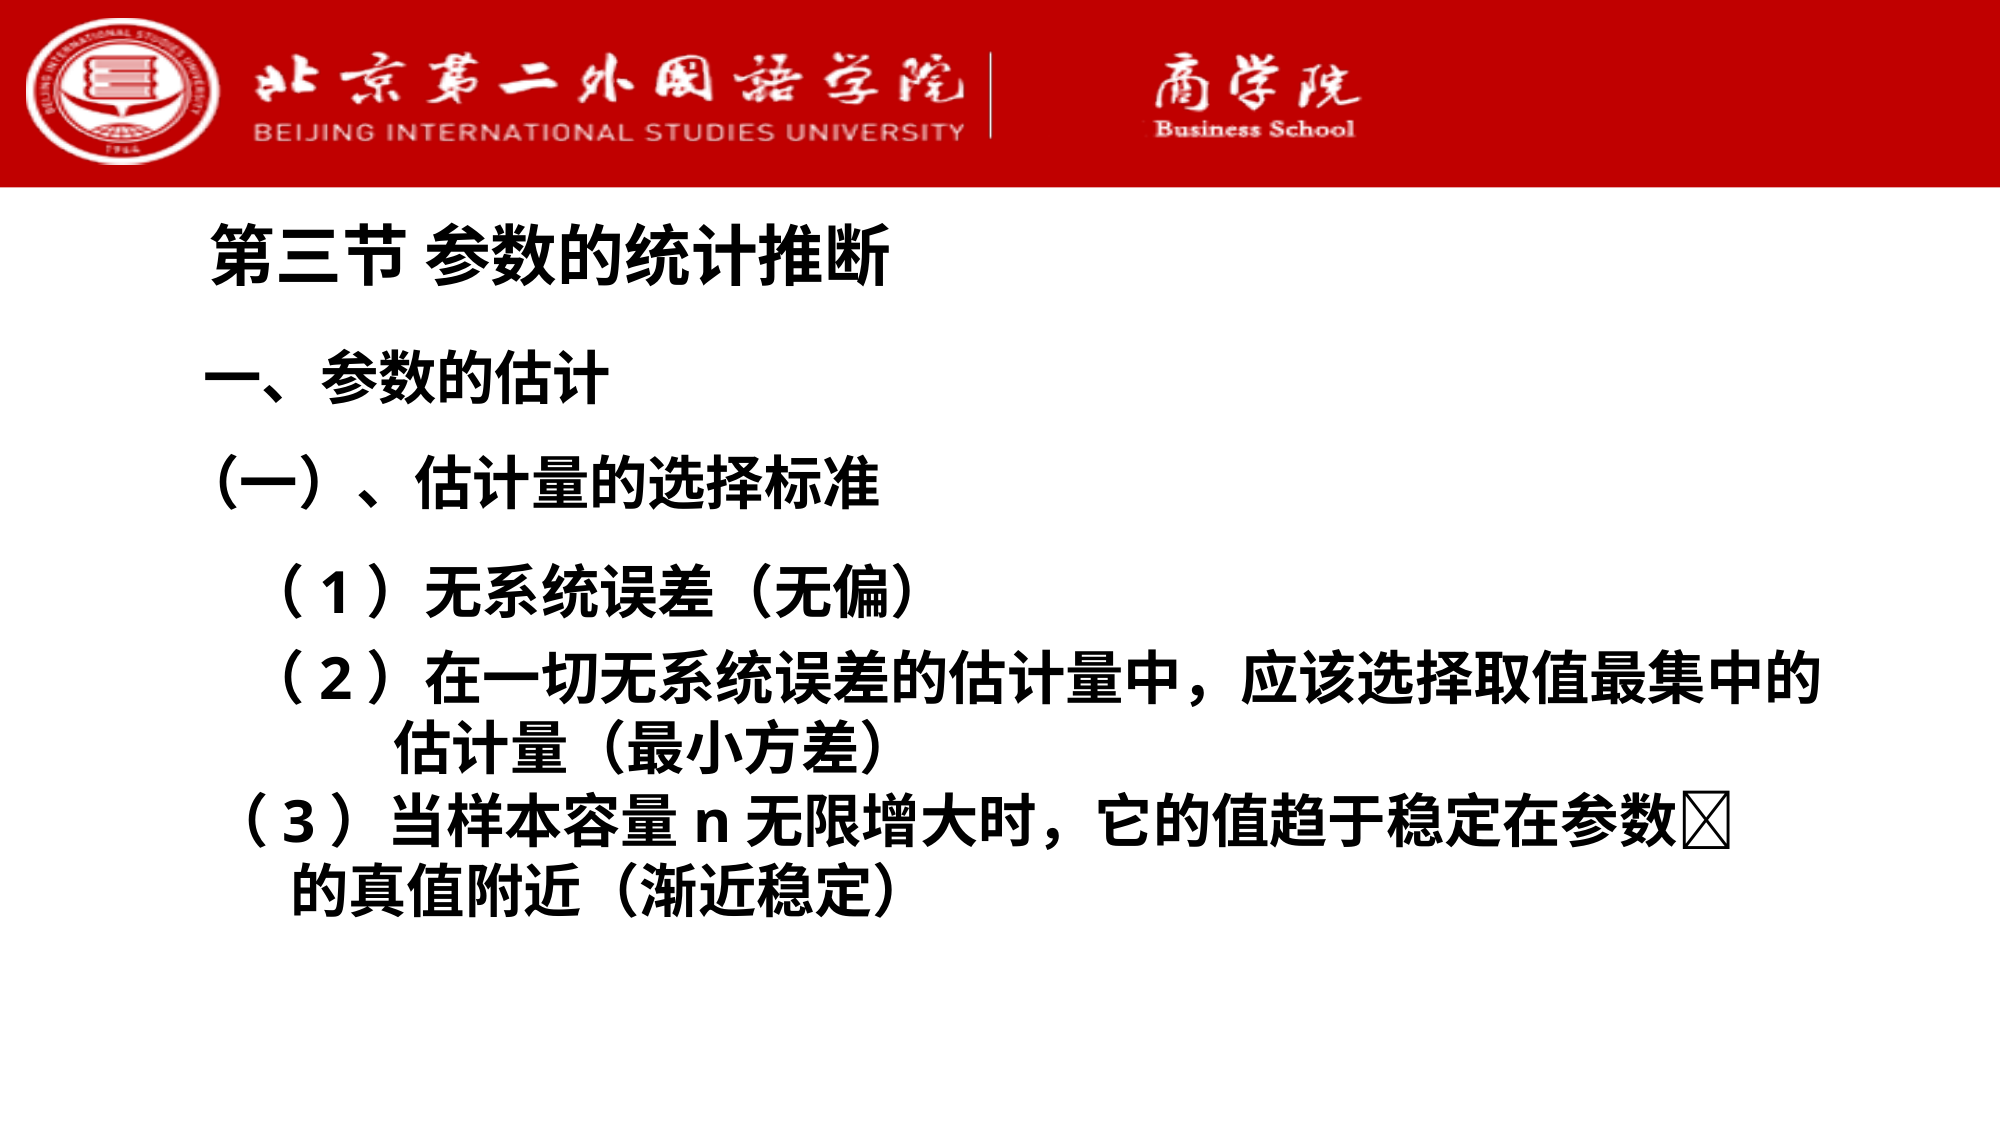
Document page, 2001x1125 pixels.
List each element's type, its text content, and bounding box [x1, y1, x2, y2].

text_box （3）当样本容量n无限增大时，它的值趋于稳定在参数 的真值附近（渐近稳定） [195, 777, 1751, 932]
text_box （2）在一切无系统误差的估计量中，应该选择取值最集中的估计量（最小方差） [232, 634, 1839, 789]
text_box （1）无系统误差（无偏） [232, 548, 1414, 633]
text_box 第三节 参数的统计推断 [194, 206, 907, 302]
text_box 一、参数的估计 [188, 334, 627, 419]
picture [26, 18, 1693, 165]
text_box （一）、估计量的选择标准 [166, 438, 896, 524]
